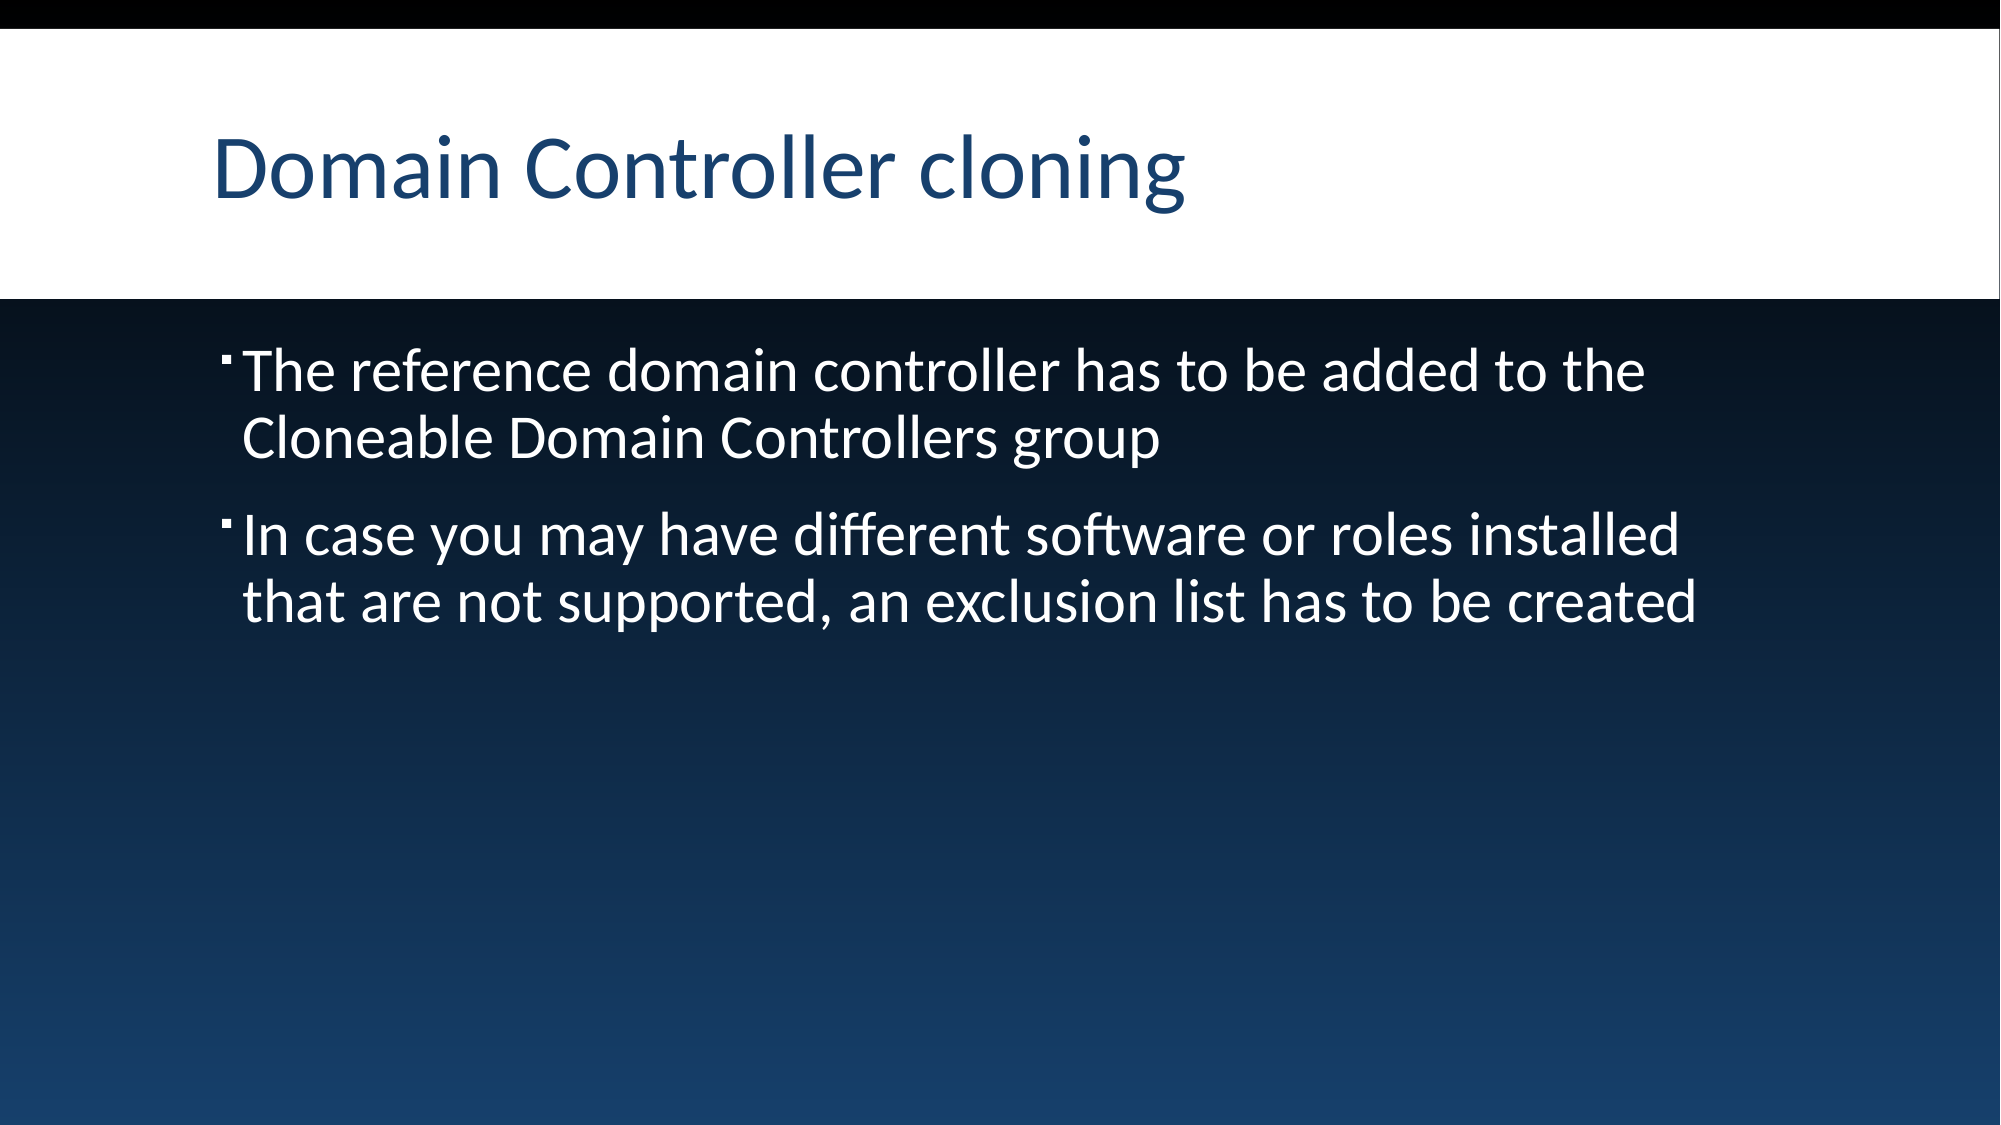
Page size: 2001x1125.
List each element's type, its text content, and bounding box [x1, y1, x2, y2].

title Domain Controller cloning [197, 46, 1803, 295]
list The reference domain controller has to be added to the Cloneable Domain Controllers group In case you may have different software or roles installed that are not supported, an exclusion list has to be created [197, 329, 1803, 1020]
